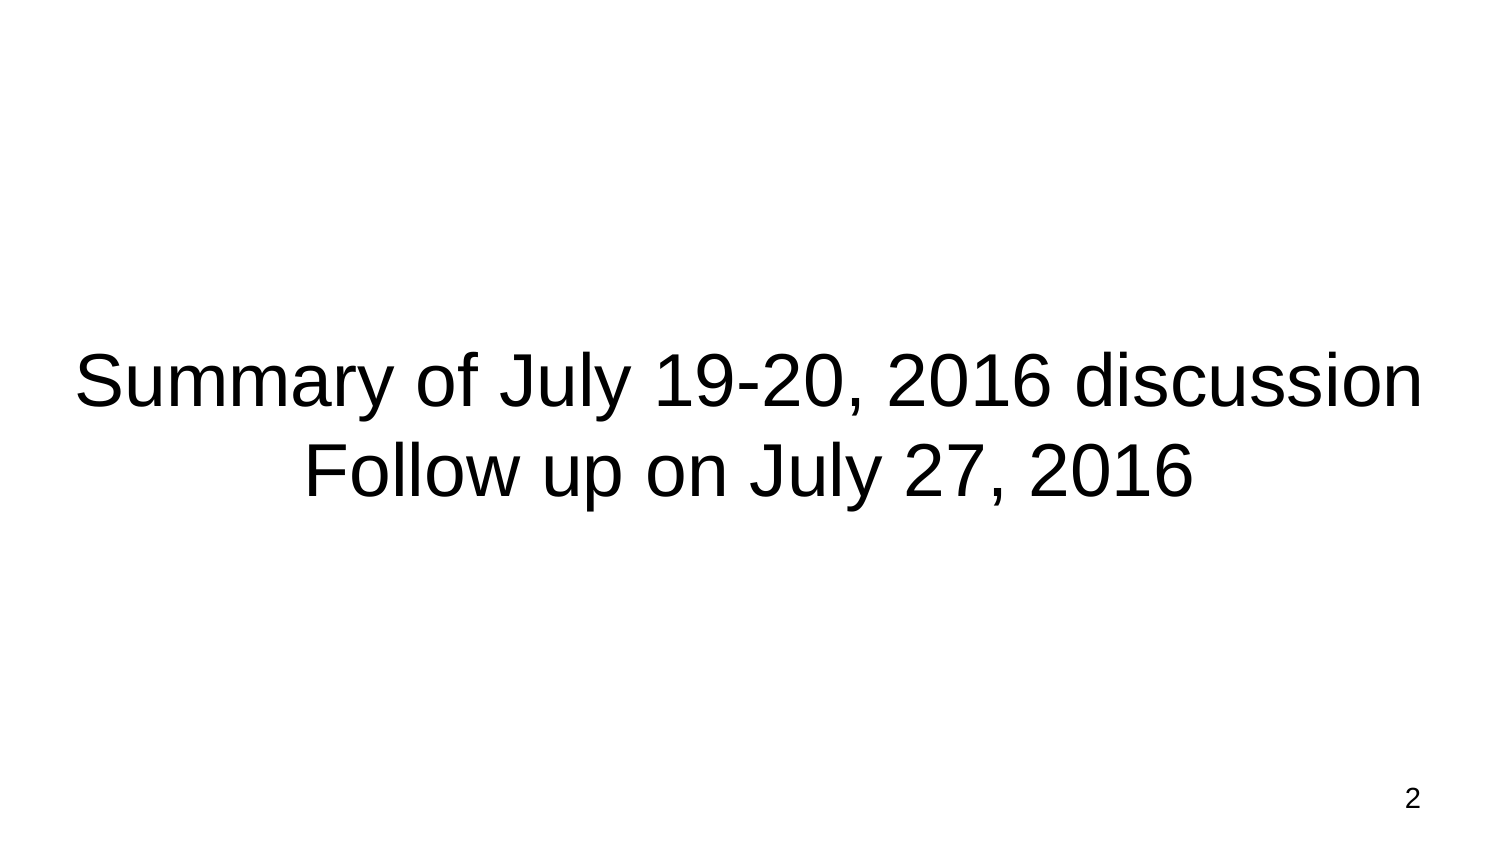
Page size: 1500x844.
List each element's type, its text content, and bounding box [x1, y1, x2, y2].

title Summary of July 19-20, 2016 discussion Follow up on July 27, 2016 [51, 352, 1449, 491]
slide_number 2 [1389, 764, 1480, 830]
